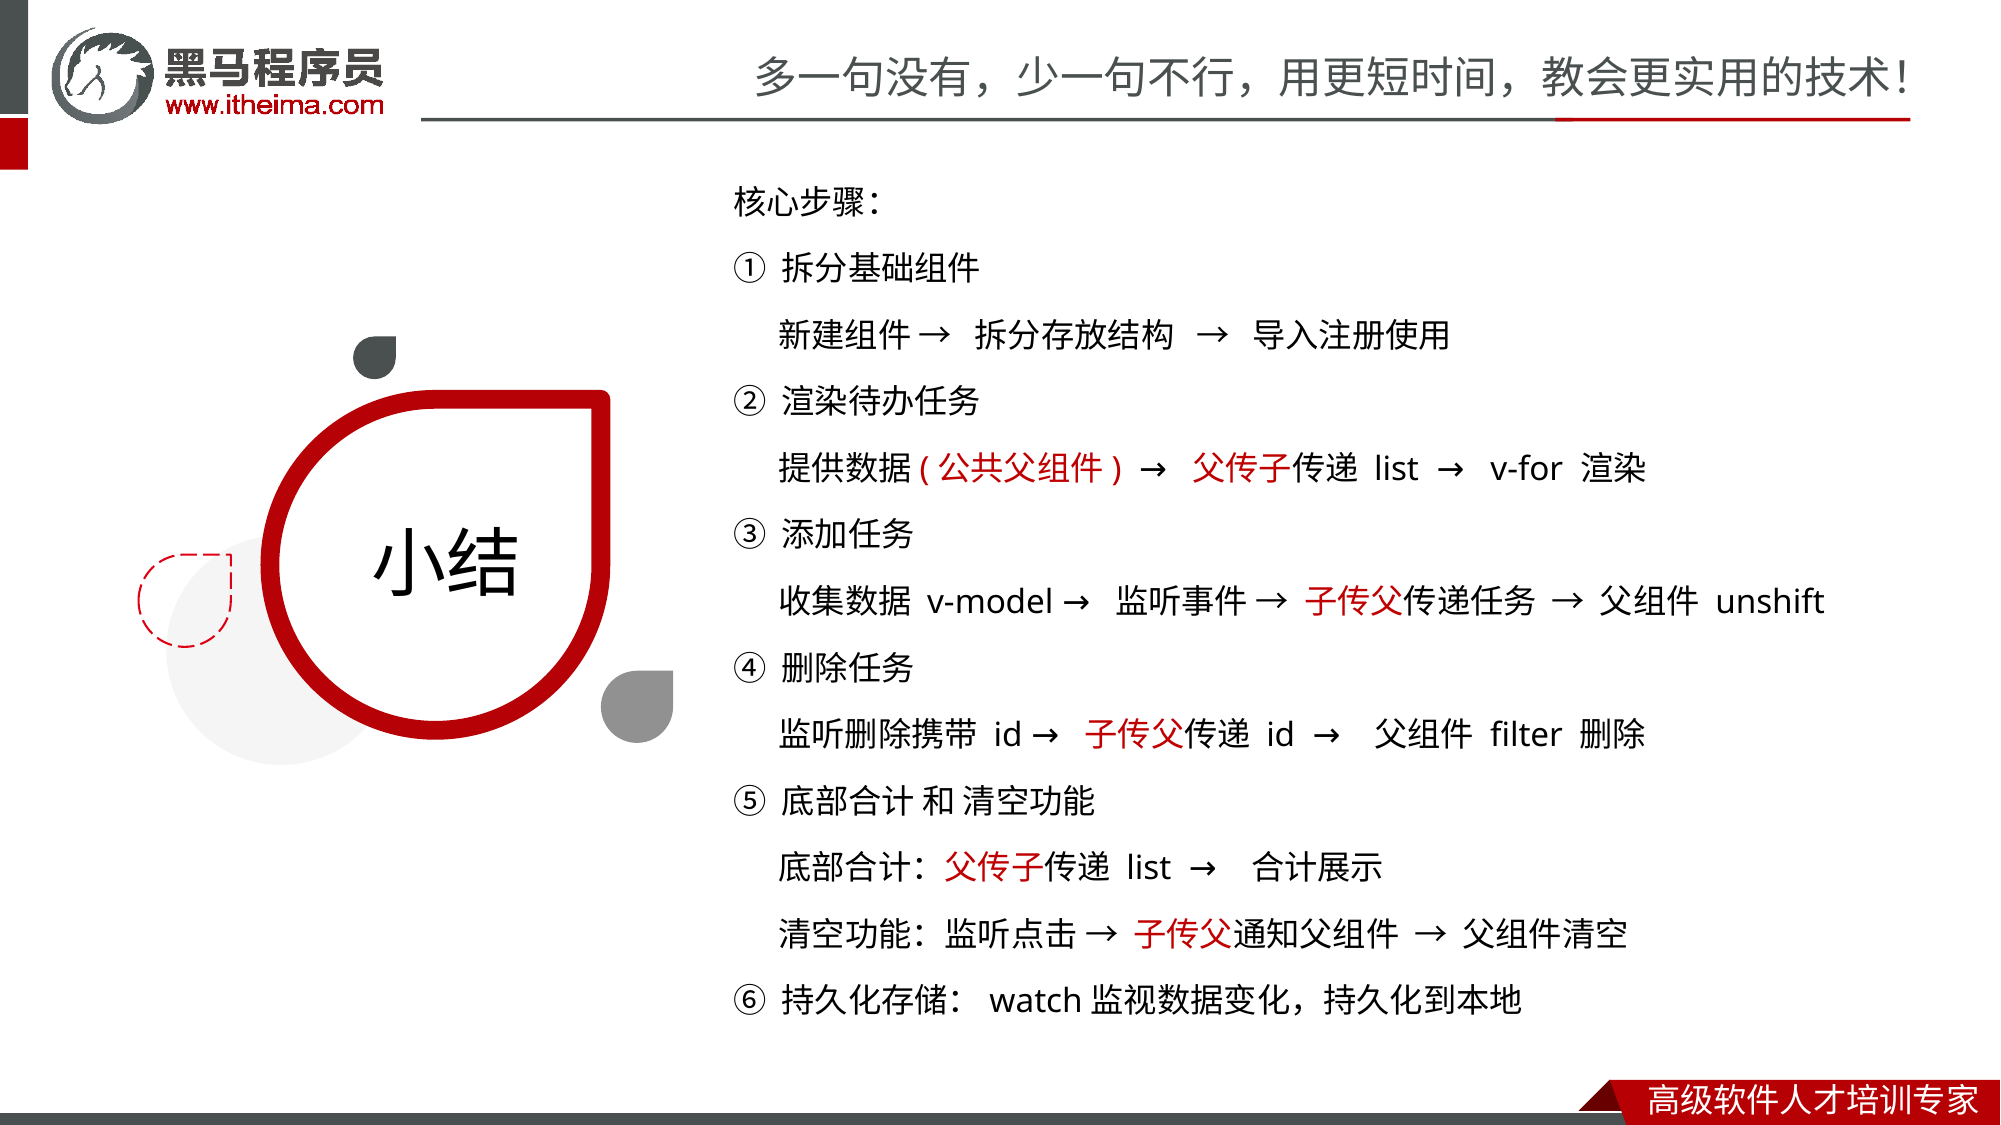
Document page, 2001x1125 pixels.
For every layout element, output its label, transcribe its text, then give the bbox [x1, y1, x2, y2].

text_box 核心步骤： ① 拆分基础组件 新建组件 → 拆分存放结构 → 导入注册使用 ② 渲染待办任务 提供数据(公共父组件) → 父传子传递 list → v-for 渲染 ③ 添加任务 收集数据 v-model → 监听事件 → 子传父传递任务 → 父组件 unshift ④ 删除任务 监听删除携带 id → 子传父传递 id → 父组件 filter 删除 ⑤ 底部合计 和 清空功能 底部合计：父传子传递 list → 合计展示 清空功能：监听点击 → 子传父通知父组件 → 父组件清空 ⑥ 持久化存储：watch监视数据变化，持久化到本地 [718, 153, 1904, 1083]
picture [50, 26, 384, 125]
